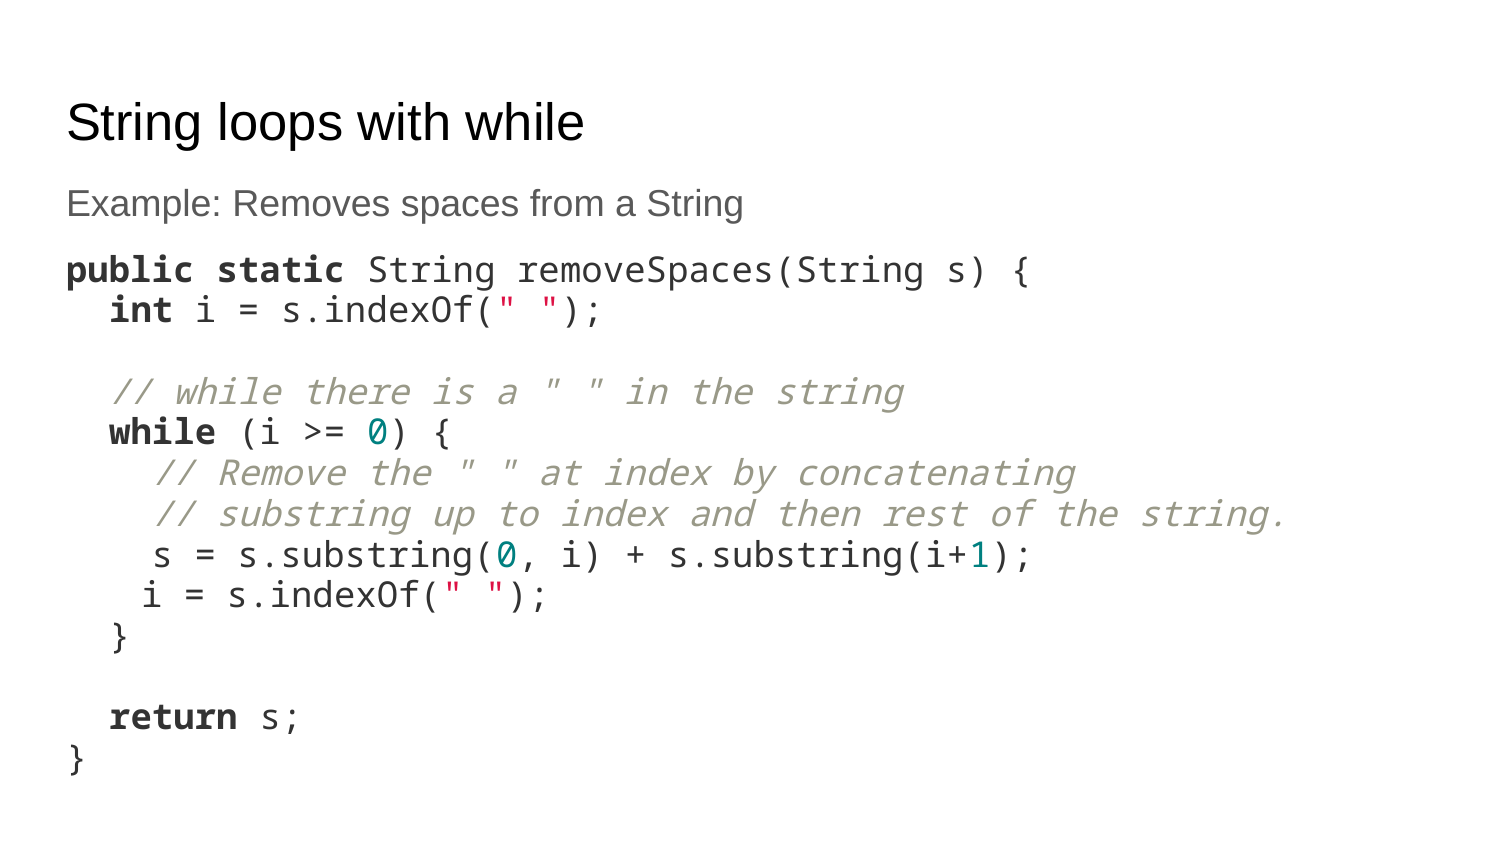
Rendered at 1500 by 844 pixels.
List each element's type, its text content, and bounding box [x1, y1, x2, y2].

list Example: Removes spaces from a String public static String removeSpaces(String s) { int i = s.indexOf(" "); // while there is a " " in the string while (i >= 0) { // Remove the " " at index by concatenating // substring up to index and then rest of the string. s = s.substring(0, i) + s.substring(i+1); i = s.indexOf(" "); } return s; } [51, 166, 1449, 816]
title String loops with while [51, 72, 1449, 166]
